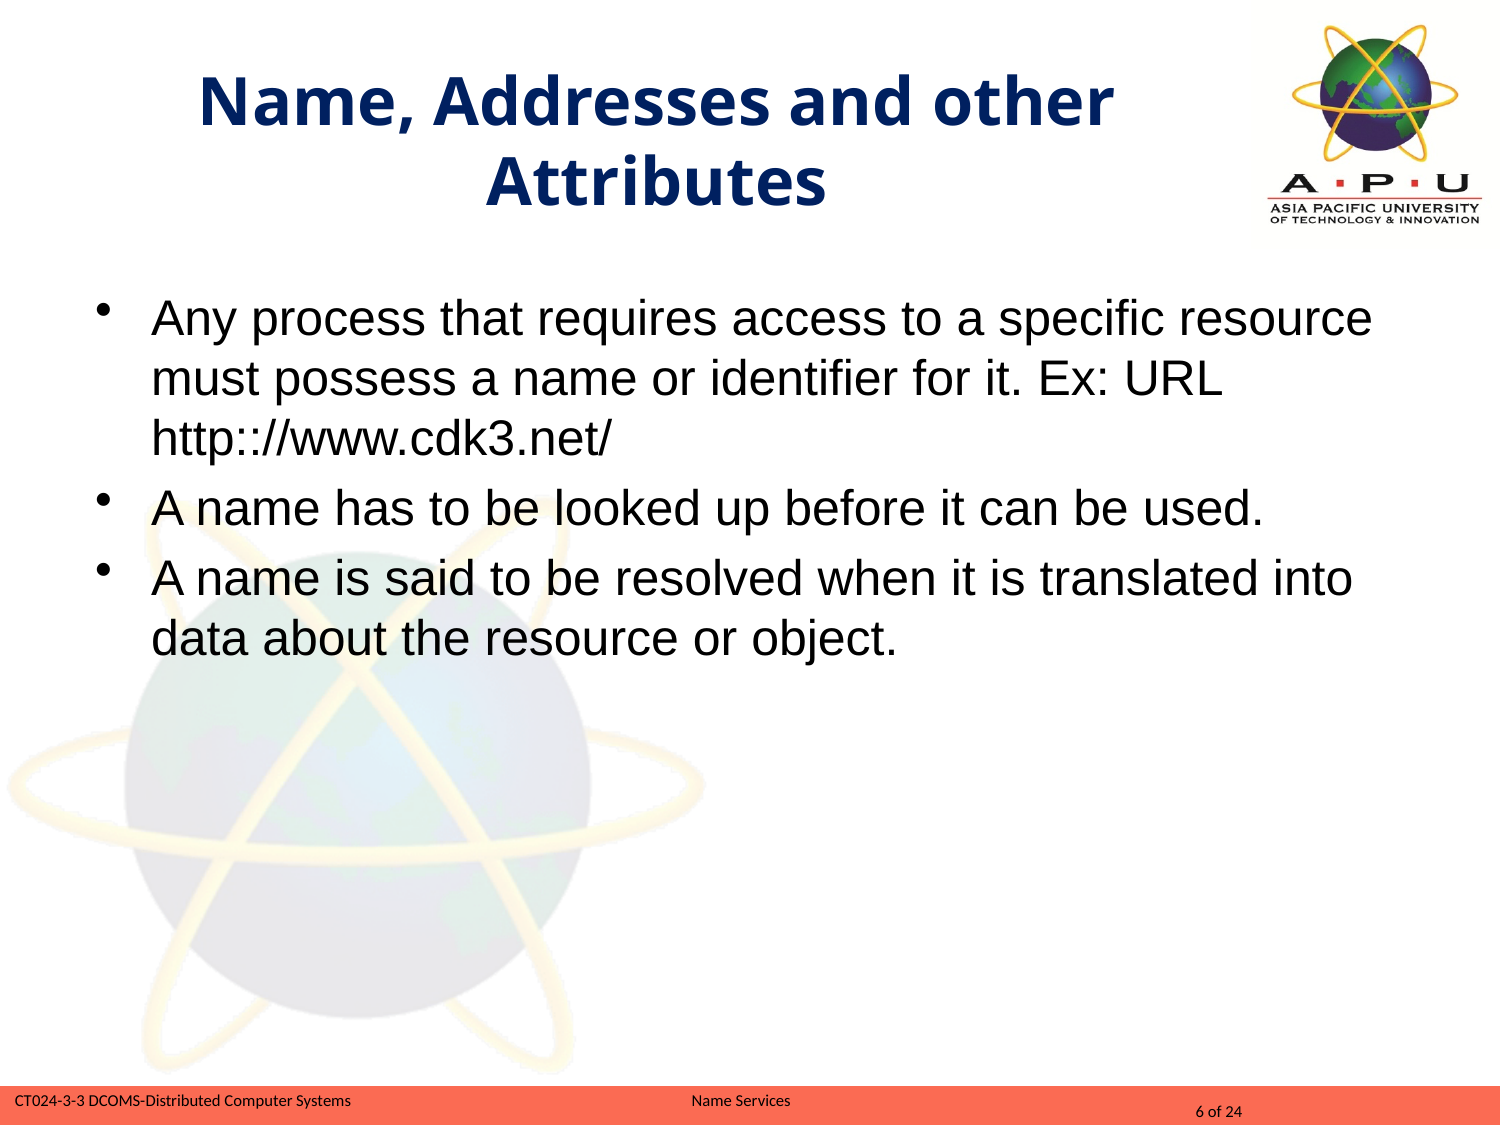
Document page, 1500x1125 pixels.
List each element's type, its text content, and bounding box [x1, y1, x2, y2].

title Name, Addresses and other Attributes [79, 45, 1235, 233]
list Any process that requires access to a specific resource must possess a name or identifier for it. Ex: URL http:://www.cdk3.net/ A name has to be looked up before it can be used. A name is said to be resolved when it is translated into data about the resource or object. [79, 278, 1430, 1021]
picture [1251, 0, 1500, 249]
